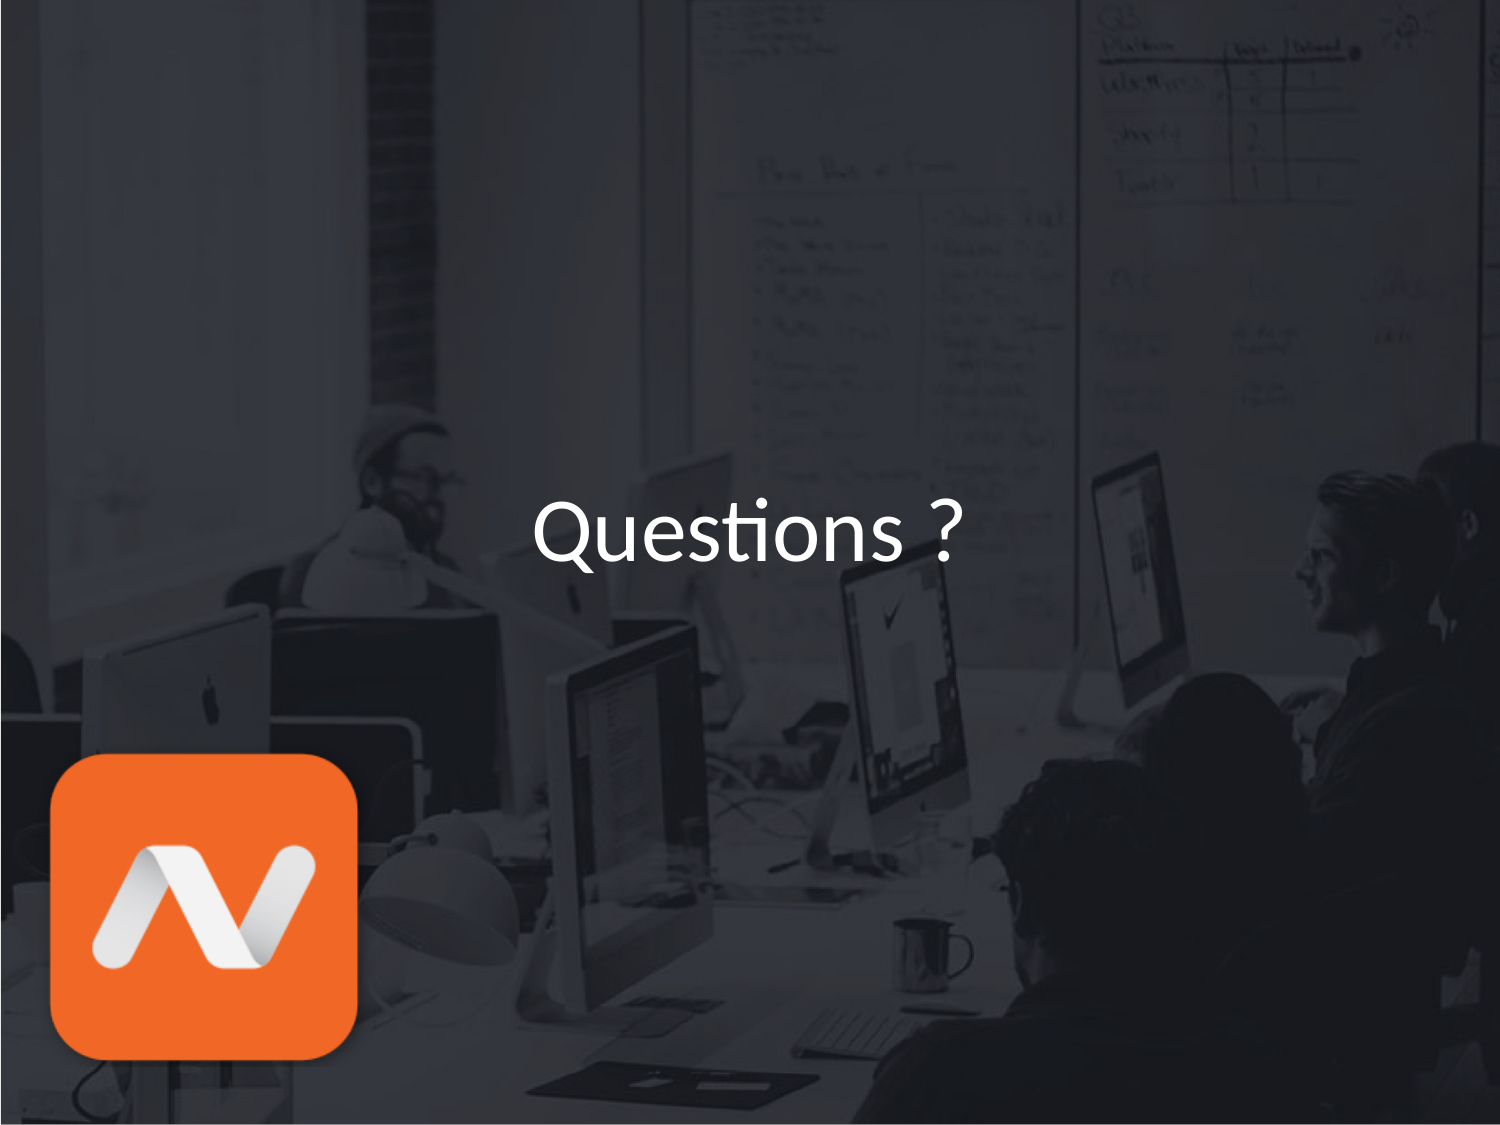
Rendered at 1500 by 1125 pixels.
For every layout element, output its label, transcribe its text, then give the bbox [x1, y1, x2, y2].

title Questions ? [74, 430, 1426, 620]
picture [0, 0, 1500, 1125]
